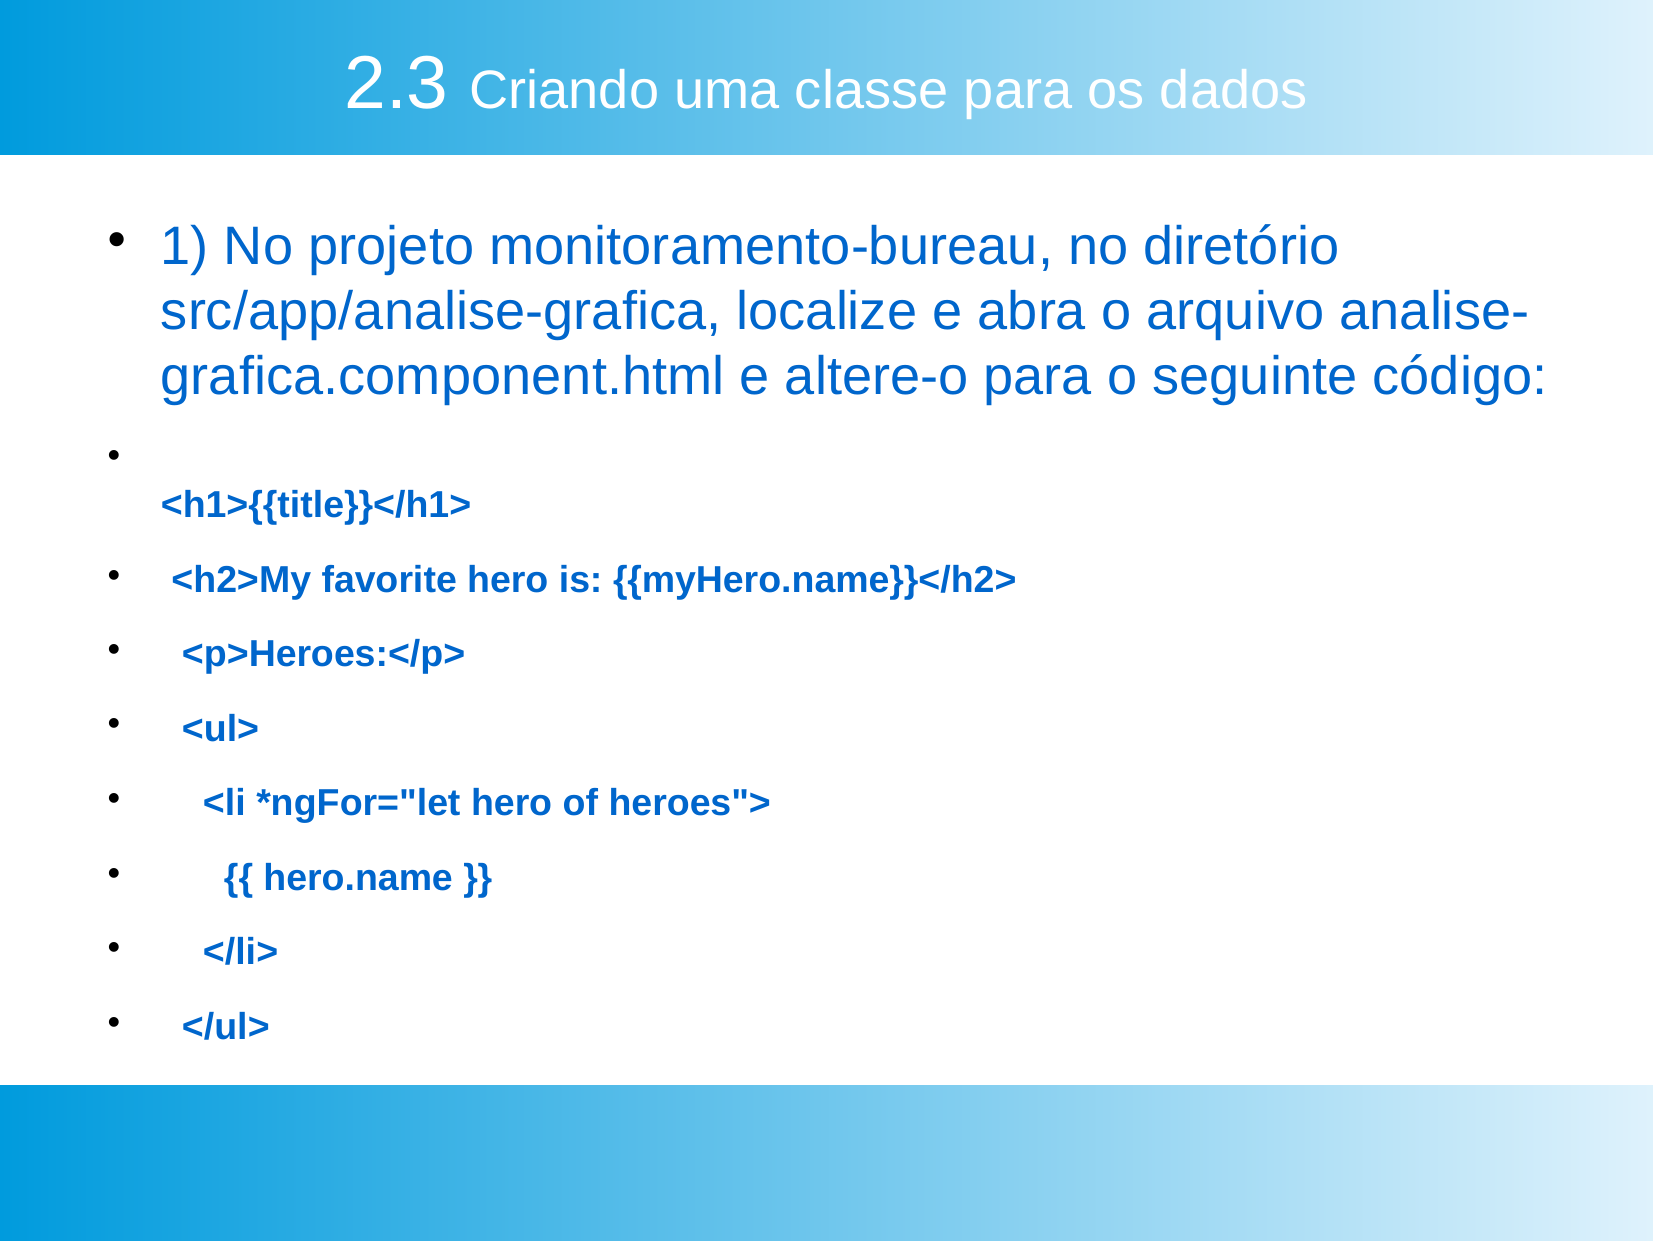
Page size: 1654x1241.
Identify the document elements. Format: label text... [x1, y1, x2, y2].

text_box 2.3 Criando uma classe para os dados [82, 5, 1571, 151]
text_box 1) No projeto monitoramento-bureau, no diretório src/app/analise-grafica, localize e abra o arquivo analise-grafica.component.html e altere-o para o seguinte código: <h1>{{title}}</h1> <h2>My favorite hero is: {{myHero.name}}</h2> <p>Heroes:</p> <ul> <li *ngFor="let hero of heroes"> {{ hero.name }} </li> </ul> [90, 210, 1579, 1020]
